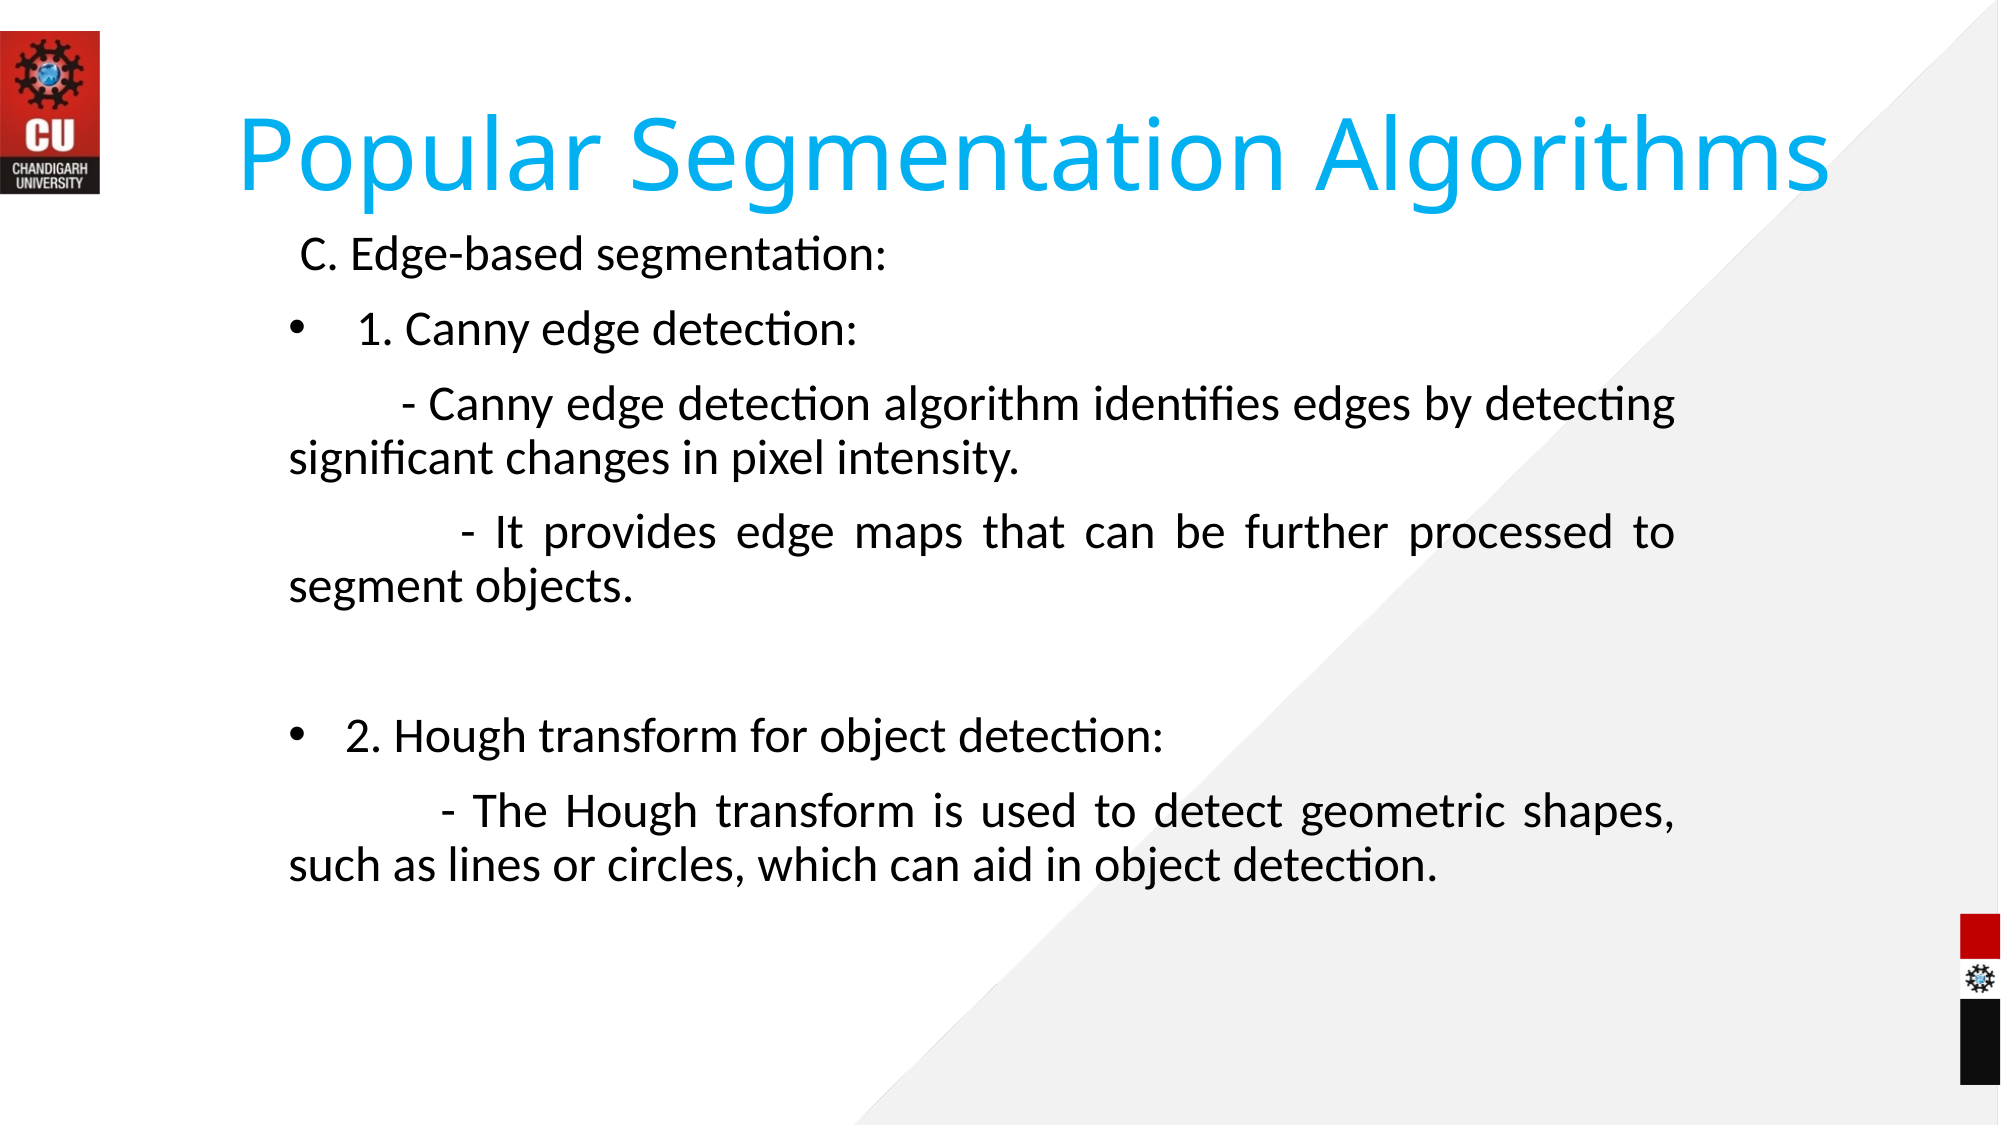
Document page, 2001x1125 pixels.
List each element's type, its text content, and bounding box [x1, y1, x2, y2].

title Popular Segmentation Algorithms [150, 35, 1920, 220]
subtitle C. Edge-based segmentation: 1. Canny edge detection: - Canny edge detection algorithm identifies edges by detecting significant changes in pixel intensity. - It provides edge maps that can be further processed to segment objects. 2. Hough transform for object detection: - The Hough transform is used to detect geometric shapes, such as lines or circles, which can aid in object detection. [273, 219, 1692, 1043]
picture [0, 0, 2001, 1125]
